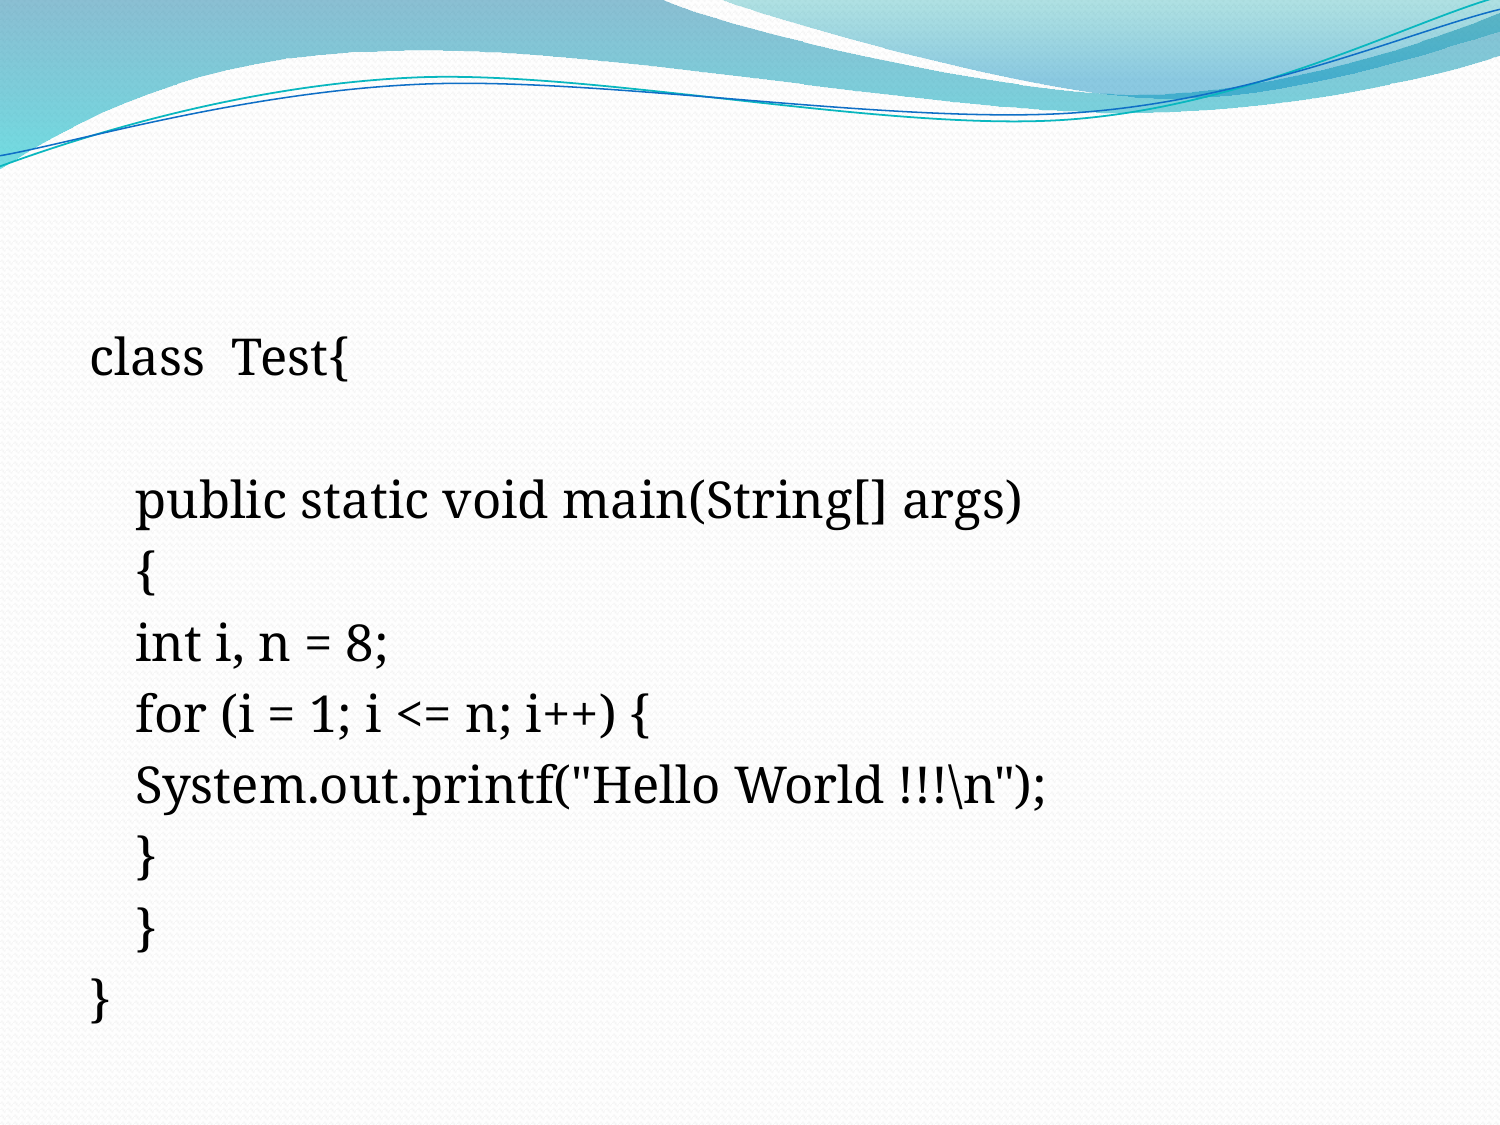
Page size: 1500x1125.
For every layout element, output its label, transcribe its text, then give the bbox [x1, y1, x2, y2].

list class Test{ public static void main(String[] args) { int i, n = 8; for (i = 1; i <= n; i++) { System.out.printf("Hello World !!!\n"); } } } [75, 317, 1425, 1038]
